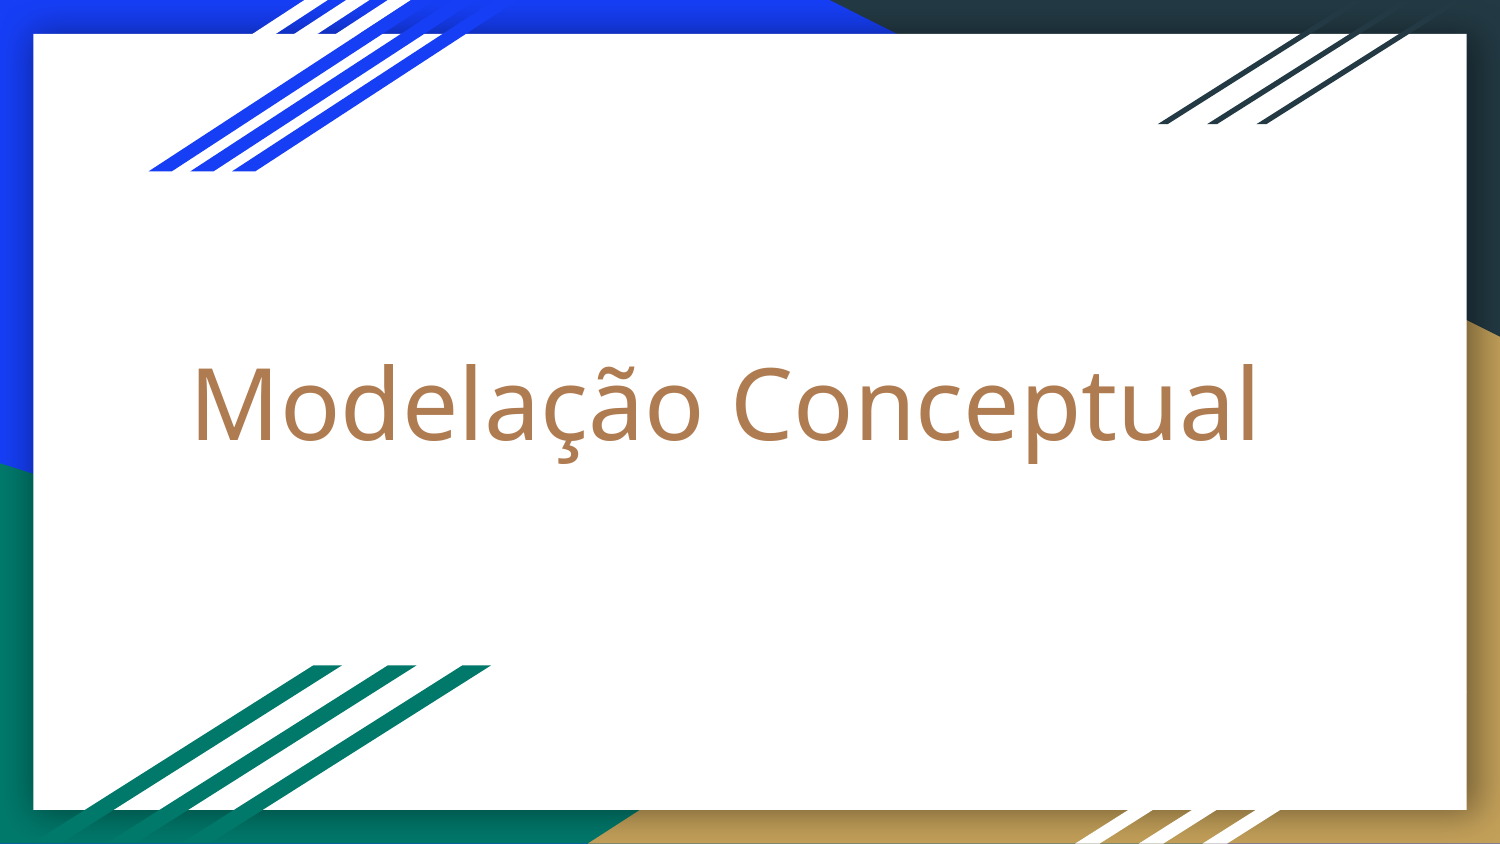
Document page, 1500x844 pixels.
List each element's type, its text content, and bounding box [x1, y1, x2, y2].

title Modelação Conceptual [142, 281, 1309, 520]
